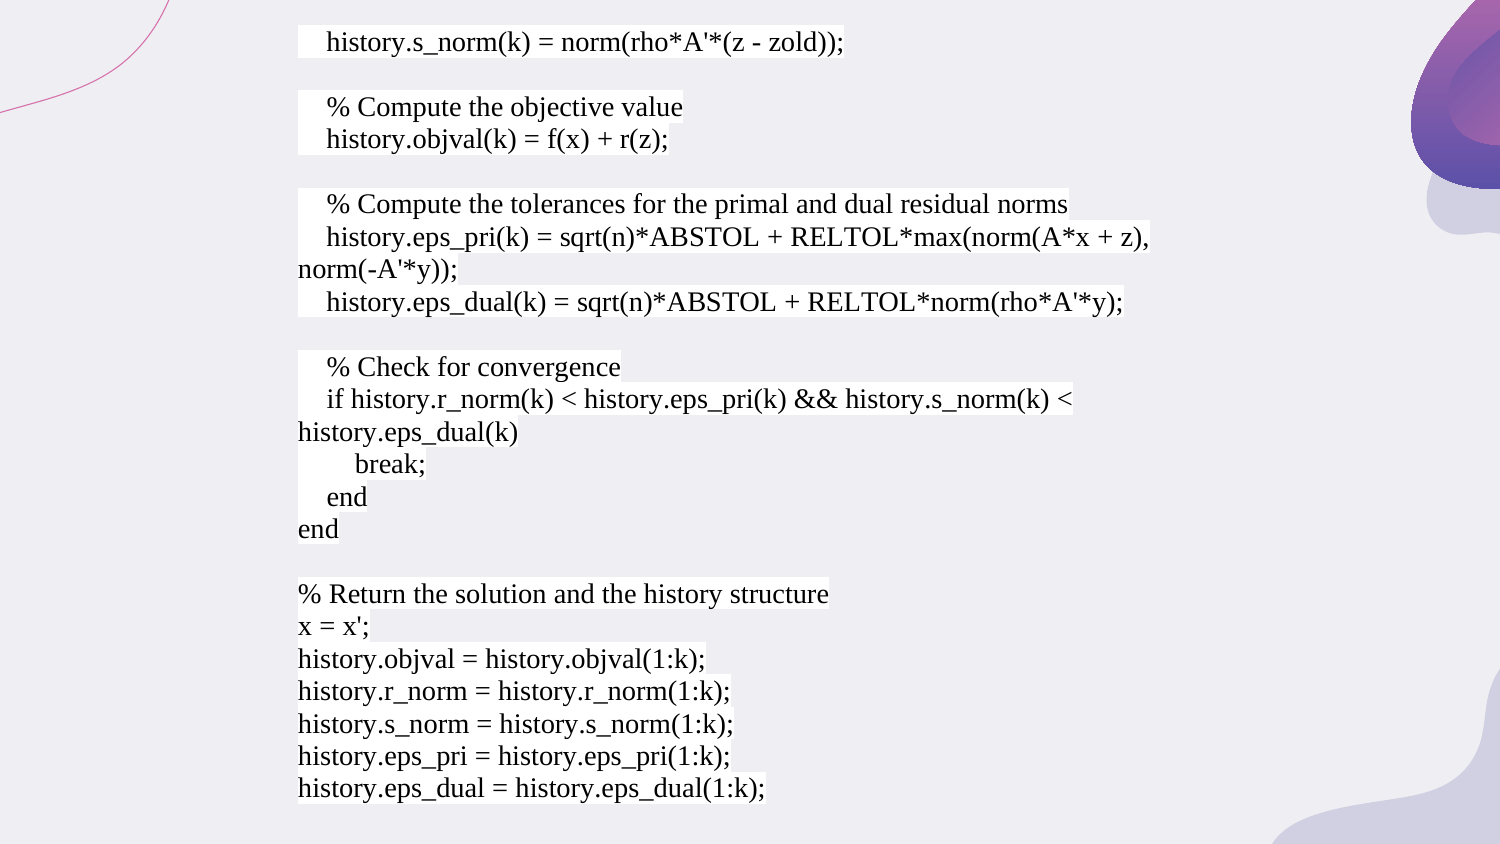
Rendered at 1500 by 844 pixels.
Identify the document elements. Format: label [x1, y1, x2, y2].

text_box [297, 25, 1203, 819]
